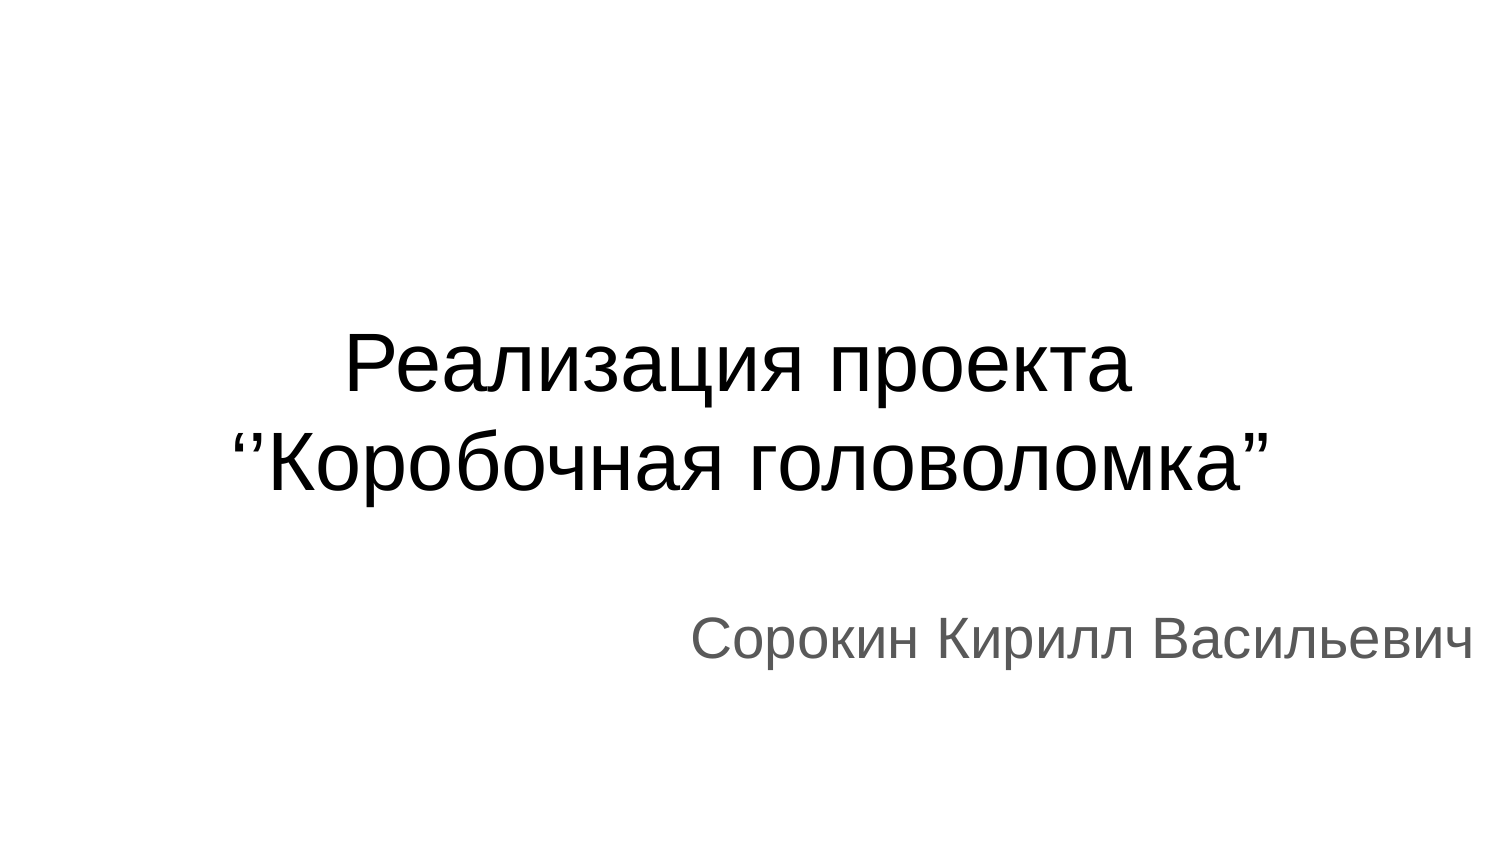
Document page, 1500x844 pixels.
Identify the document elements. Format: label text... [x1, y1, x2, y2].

subtitle Сорокин Кирилл Васильевич [92, 585, 1491, 716]
title Реализация проекта ‘’Коробочная головоломка” [51, 185, 1449, 523]
